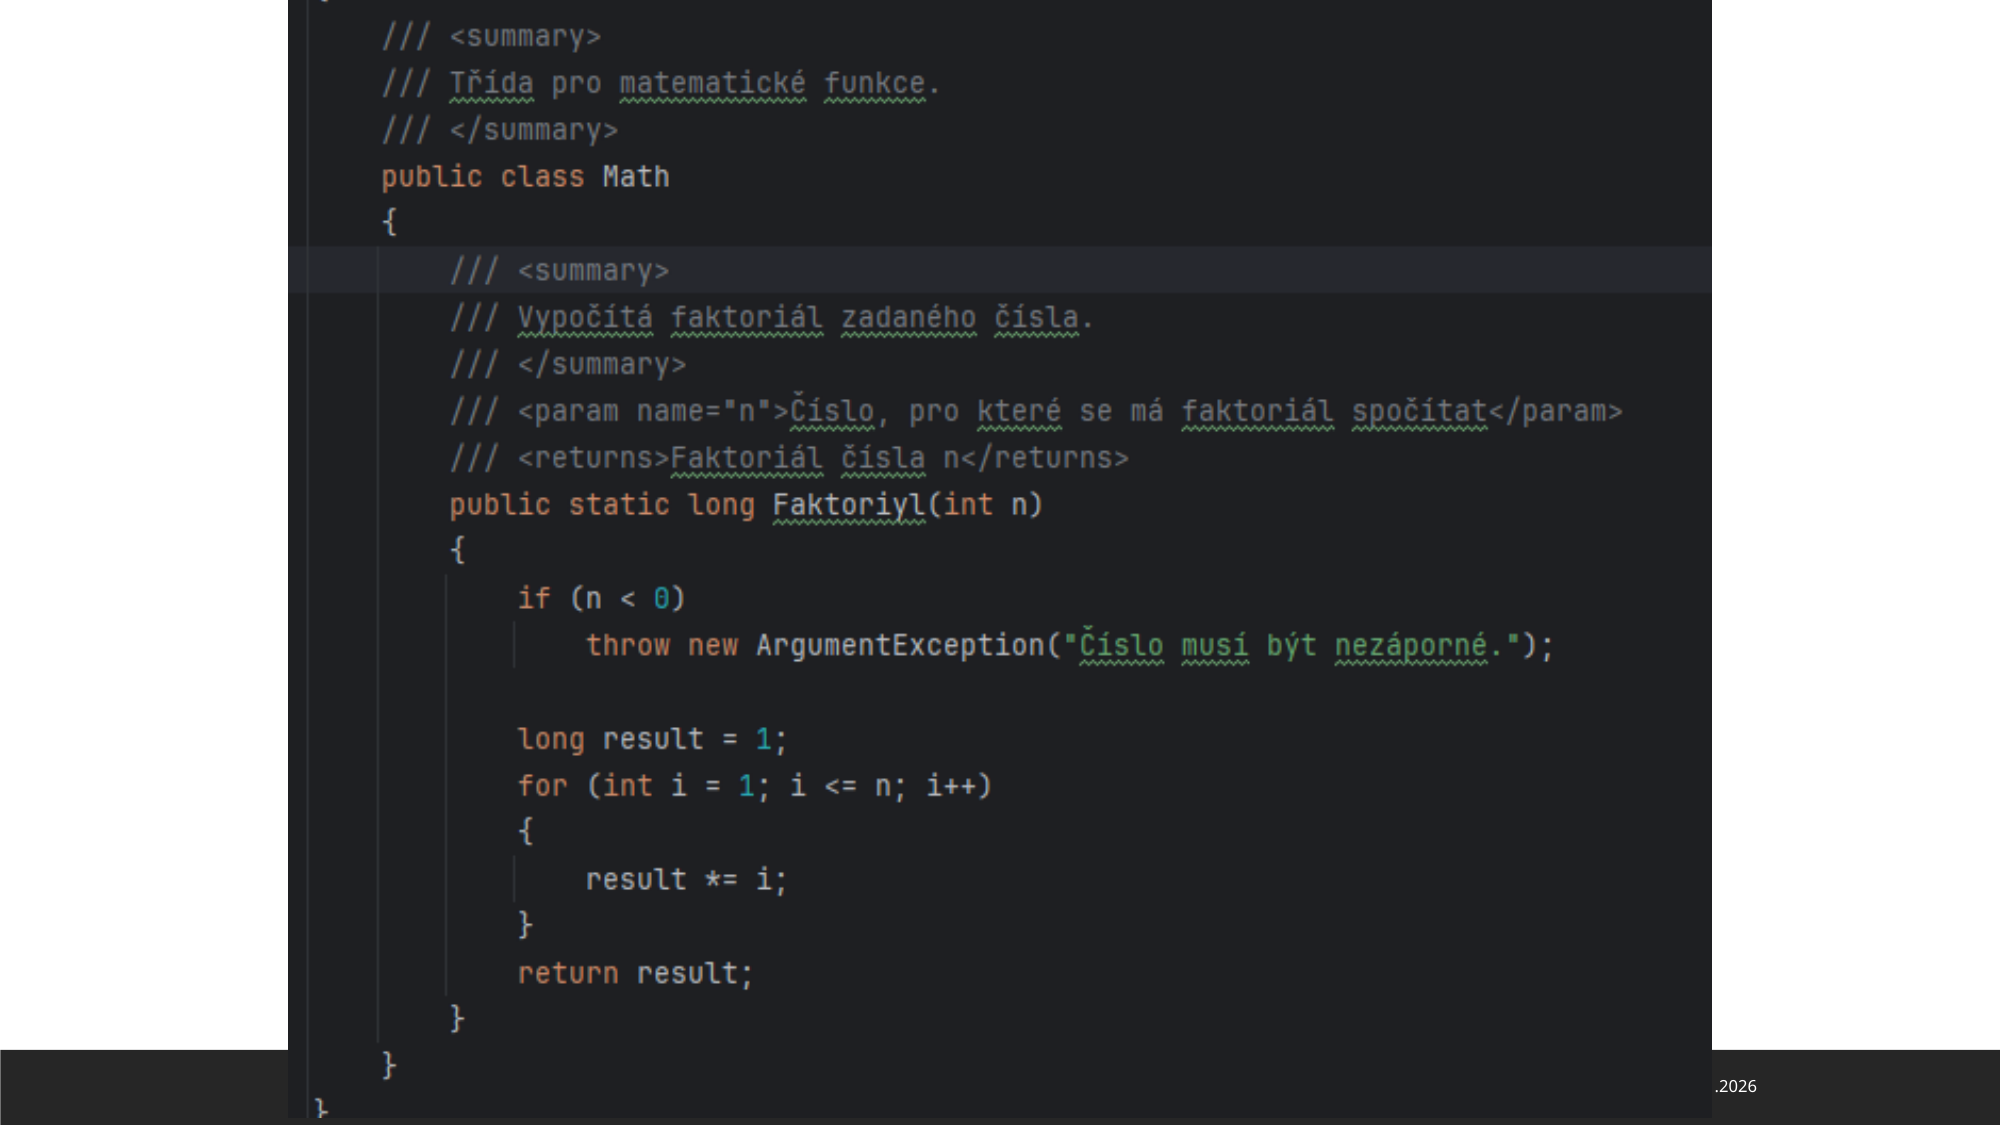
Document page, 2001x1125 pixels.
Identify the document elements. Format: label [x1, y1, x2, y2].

slide_number [1720, 1057, 1773, 1118]
picture [287, 0, 1713, 1118]
